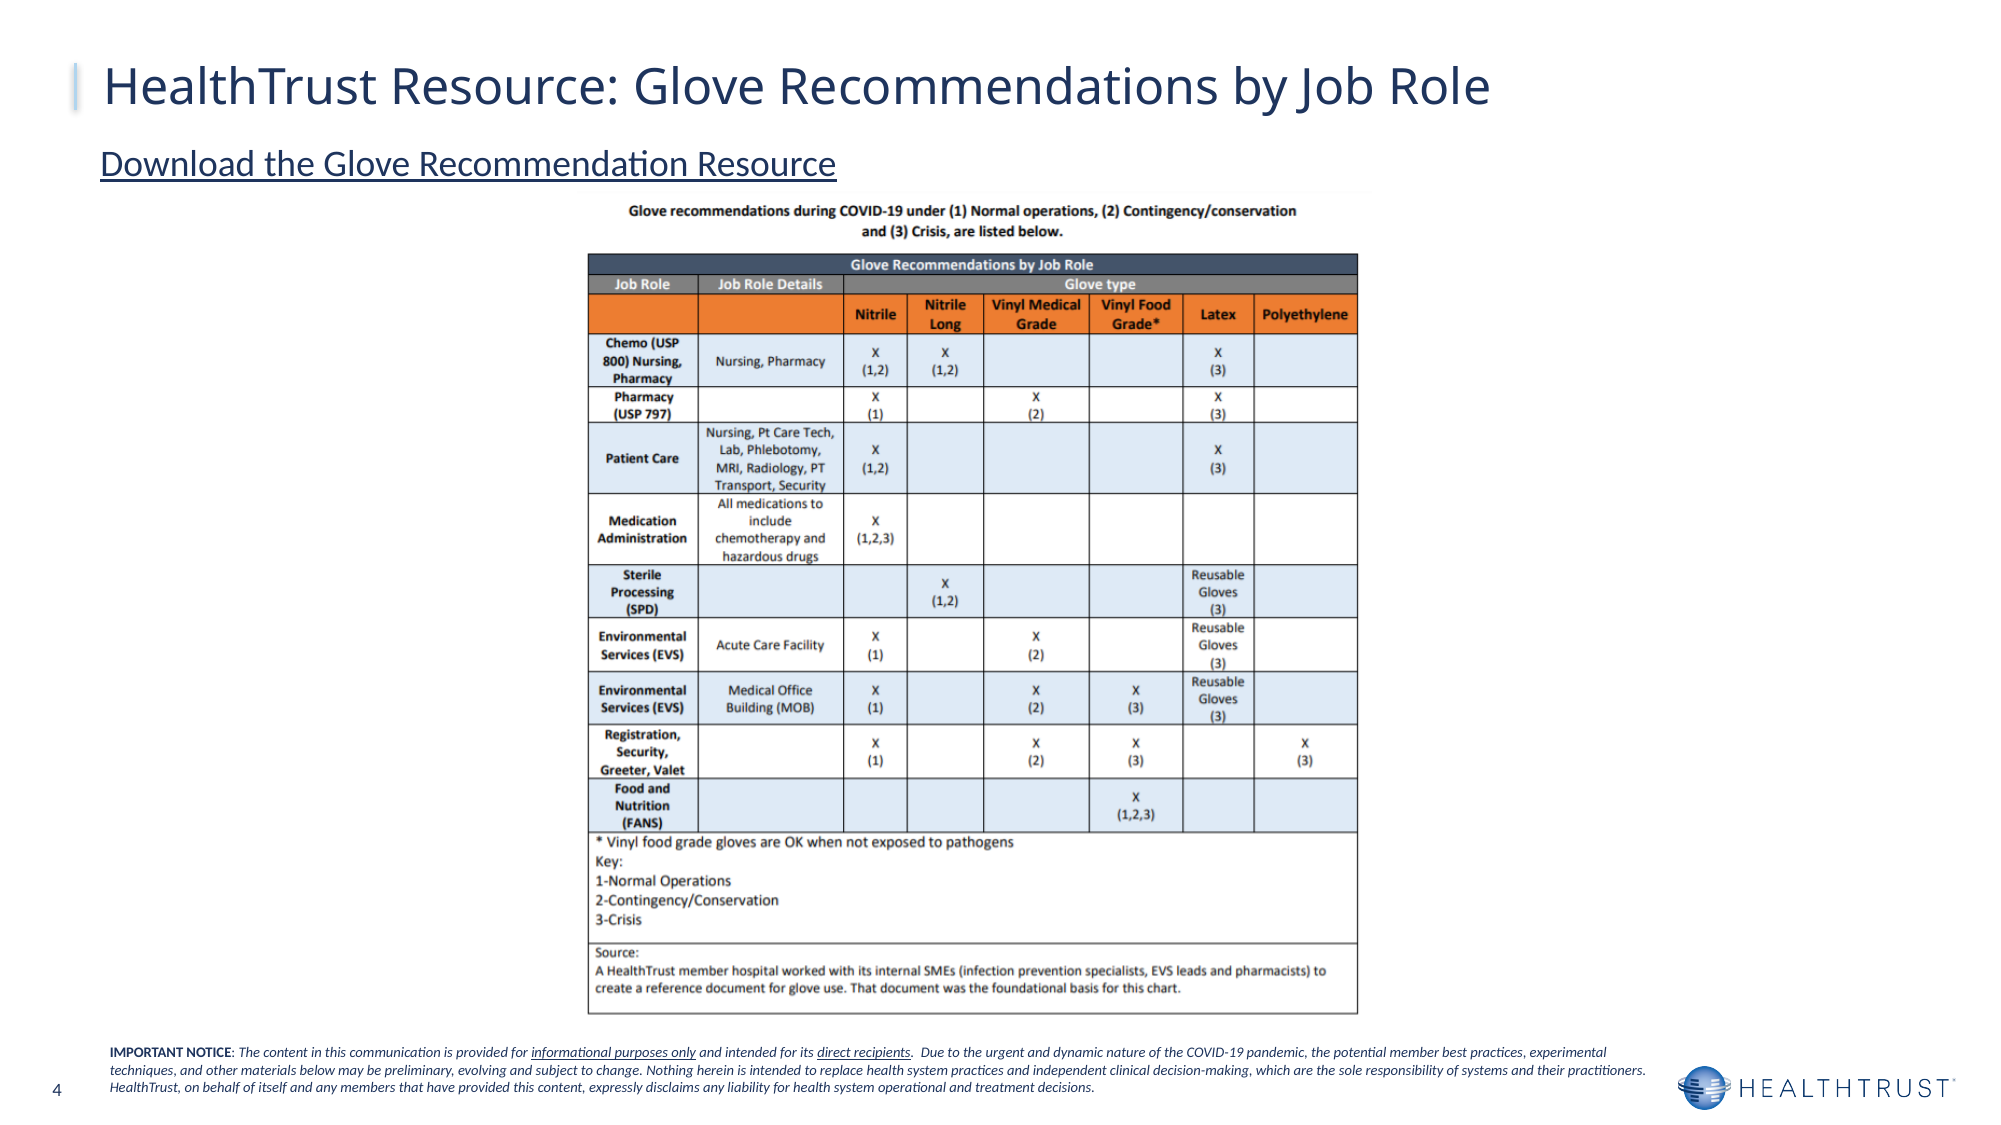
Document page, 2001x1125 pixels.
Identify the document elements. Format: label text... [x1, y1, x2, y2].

list Download the Glove Recommendation Resource [85, 131, 1916, 191]
text_box IMPORTANT NOTICE: The content in this communication is provided for informational purposes only and intended for its direct recipients. Due to the urgent and dynamic nature of the COVID-19 pandemic, the potential member best practices, experimental techniques, and other materials below may be preliminary, evolving and subject to change. Nothing herein is intended to replace health system practices and independent clinical decision-making, which are the sole responsibility of systems and their practitioners. HealthTrust, on behalf of itself and any members that have provided this content, expressly disclaims any liability for health system operational and treatment decisions. [94, 1035, 1678, 1123]
list HealthTrust Resource: Glove Recommendations by Job Role [75, 47, 1906, 131]
picture [1678, 1066, 1956, 1110]
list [576, 191, 1372, 1032]
